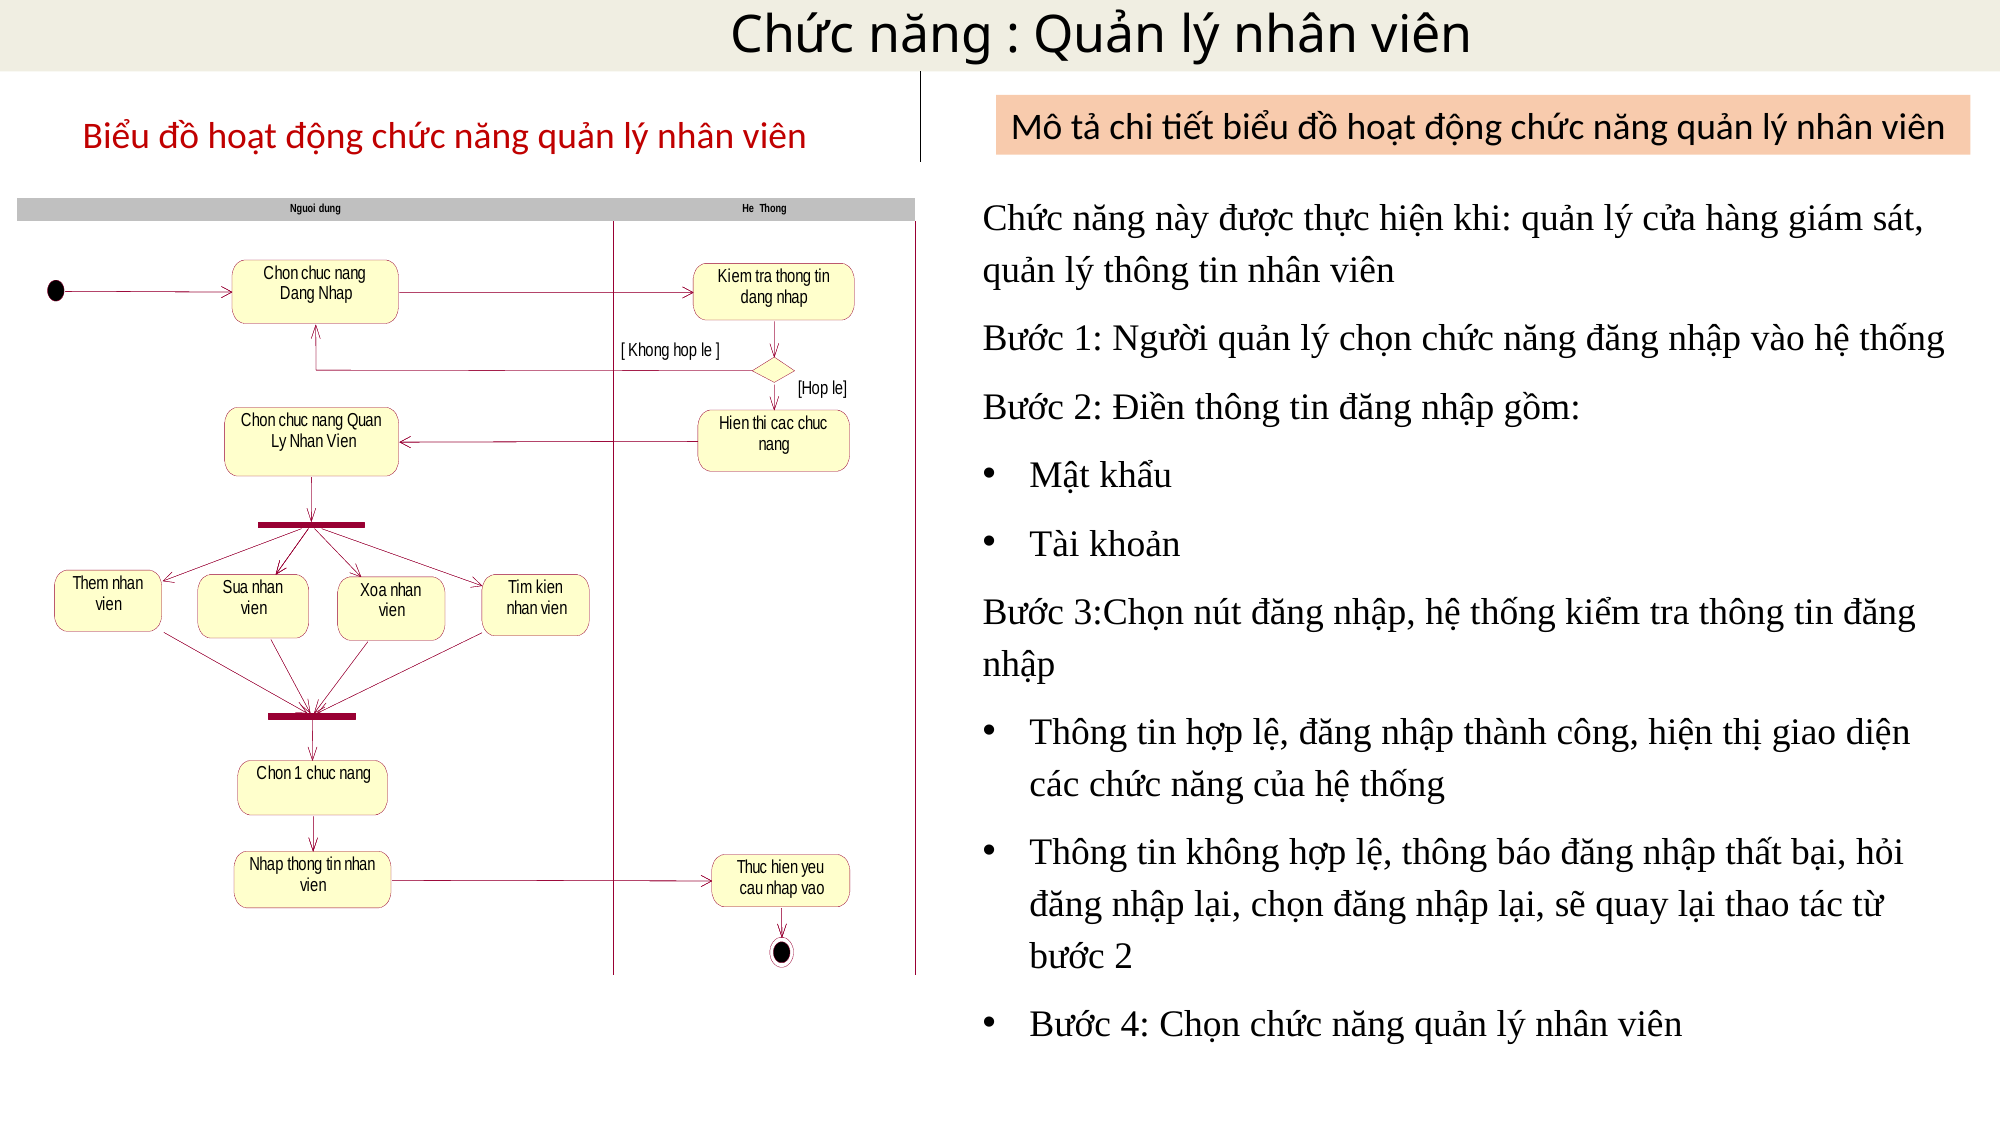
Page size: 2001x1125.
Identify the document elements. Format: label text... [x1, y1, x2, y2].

text_box Mô tả chi tiết biểu đồ hoạt động chức năng quản lý nhân viên [996, 94, 1971, 155]
picture [15, 192, 921, 975]
text_box Biểu đồ hoạt động chức năng quản lý nhân viên [68, 103, 995, 164]
text_box Chức năng này được thực hiện khi: quản lý cửa hàng giám sát, quản lý thông tin nhân viên Bước 1: Người quản lý chọn chức năng đăng nhập vào hệ thống Bước 2: Điền thông tin đăng nhập gồm: Mật khẩu Tài khoản Bước 3:Chọn nút đăng nhập, hệ thống kiểm tra thông tin đăng nhập Thông tin hợp lệ, đăng nhập thành công, hiện thị giao diện các chức năng của hệ thống Thông tin không hợp lệ, thông báo đăng nhập thất bại, hỏi đăng nhập lại, chọn đăng nhập lại, sẽ quay lại thao tác từ bước 2 Bước 4: Chọn chức năng quản lý nhân viên [967, 179, 1968, 1114]
title Chức năng : Quản lý nhân viên [0, 0, 2000, 72]
